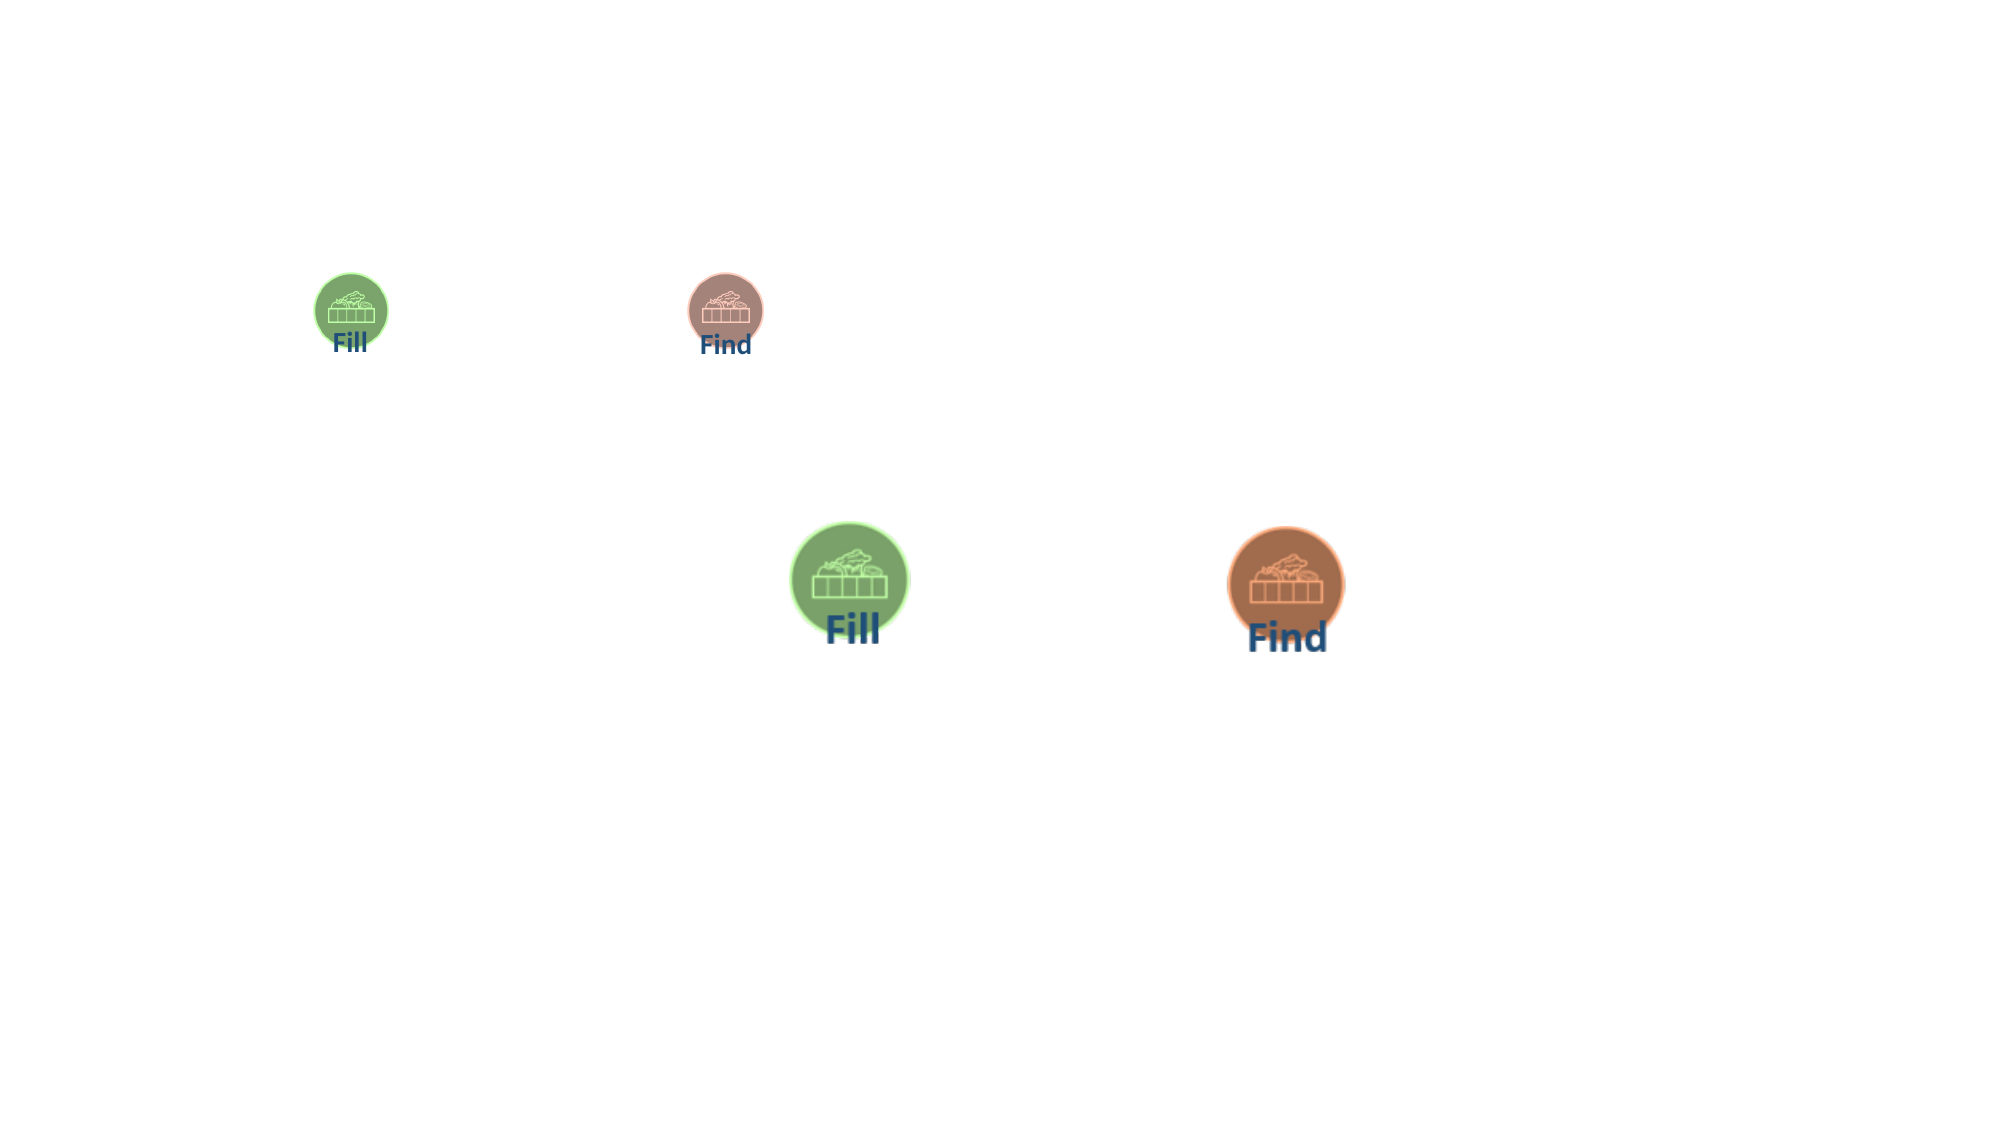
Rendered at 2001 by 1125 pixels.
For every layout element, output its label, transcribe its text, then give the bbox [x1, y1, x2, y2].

picture [687, 272, 764, 349]
picture [313, 272, 389, 349]
text_box Find [685, 318, 790, 369]
picture [1218, 526, 1355, 659]
text_box Fill [318, 316, 394, 366]
picture [789, 521, 911, 655]
